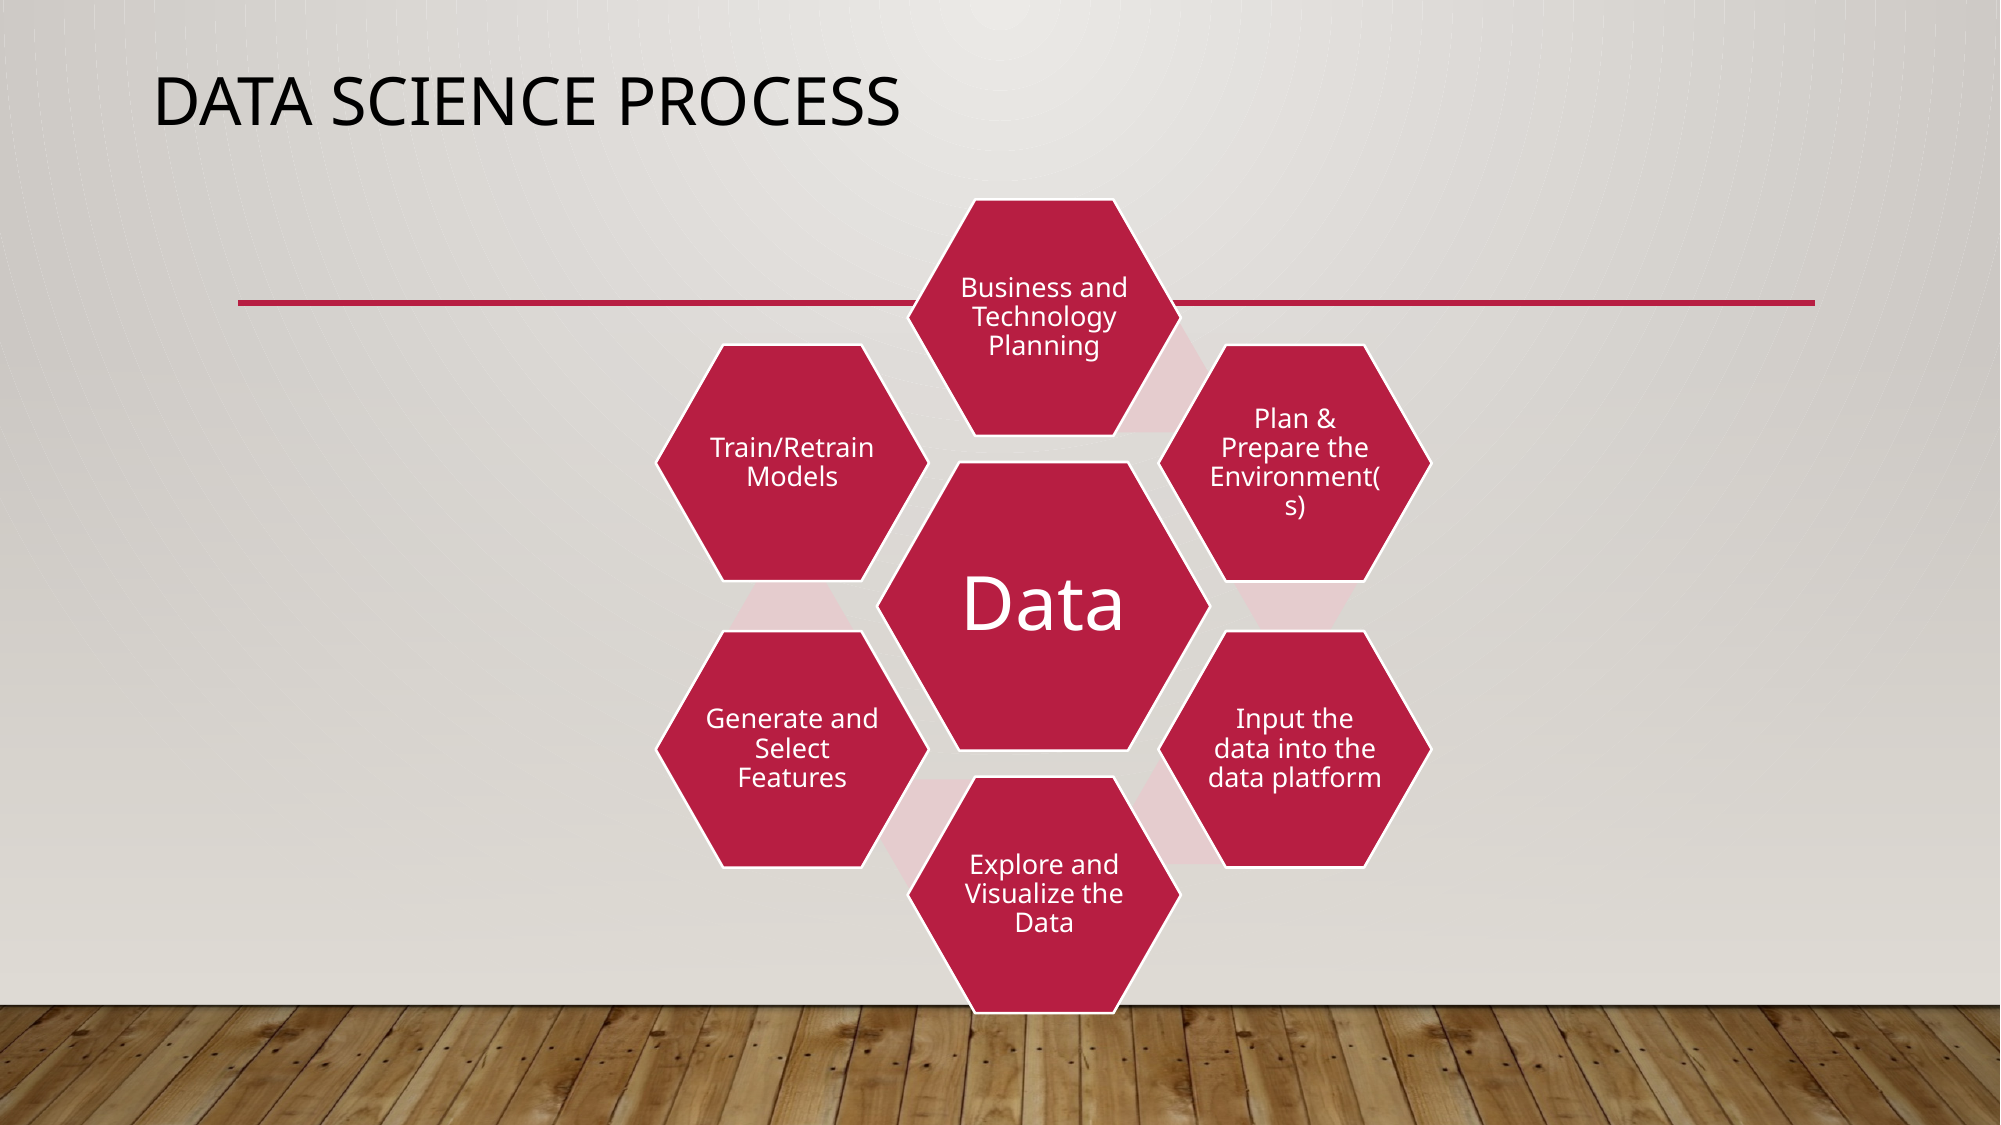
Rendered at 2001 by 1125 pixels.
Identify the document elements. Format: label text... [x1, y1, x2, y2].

title Data Science Process [137, 59, 1863, 199]
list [137, 199, 1951, 1014]
picture [0, 1005, 2000, 1125]
